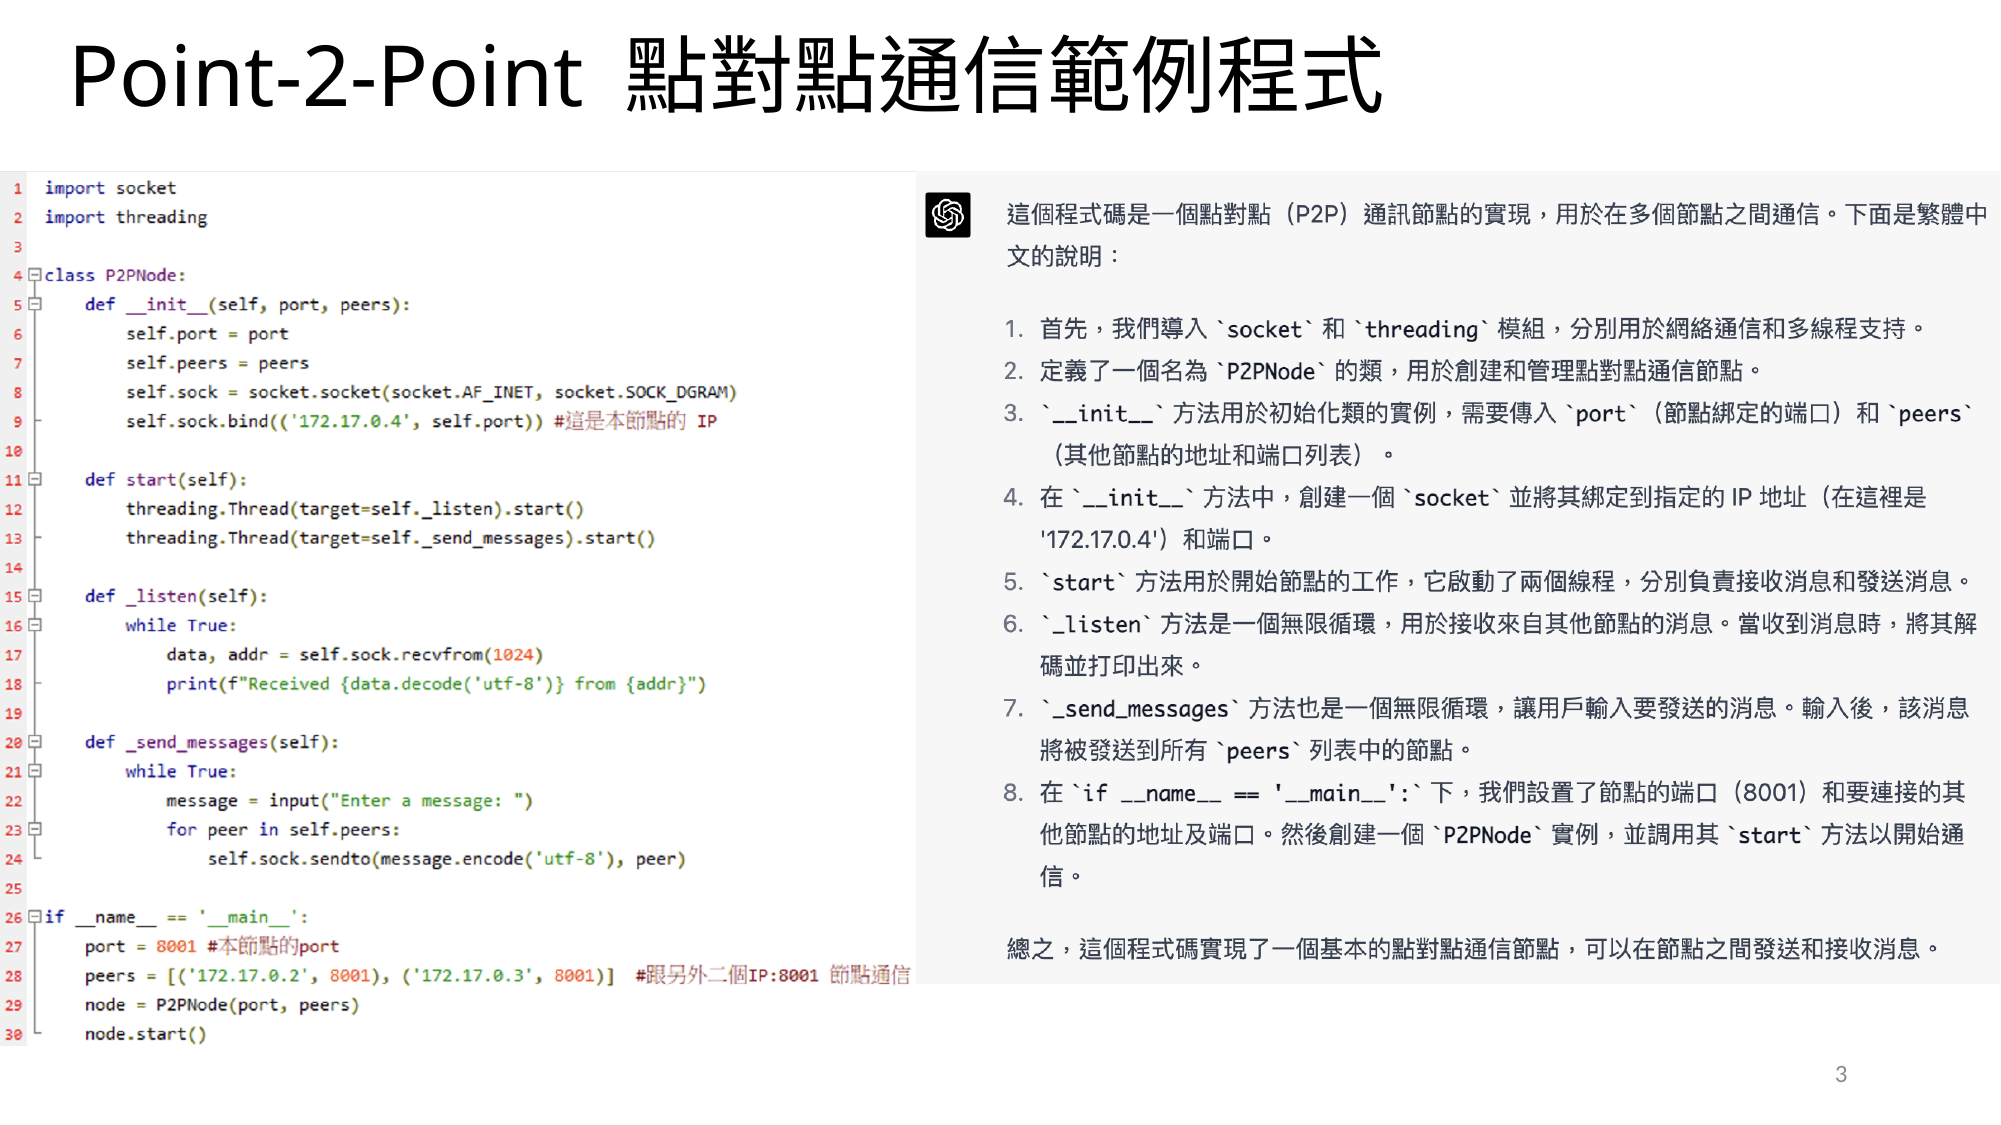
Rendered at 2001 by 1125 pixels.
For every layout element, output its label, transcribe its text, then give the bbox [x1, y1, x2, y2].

slide_number 3 [1412, 1042, 1863, 1103]
title Point-2-Point 點對點通信範例程式 [53, 26, 1779, 133]
picture [0, 171, 2000, 1046]
